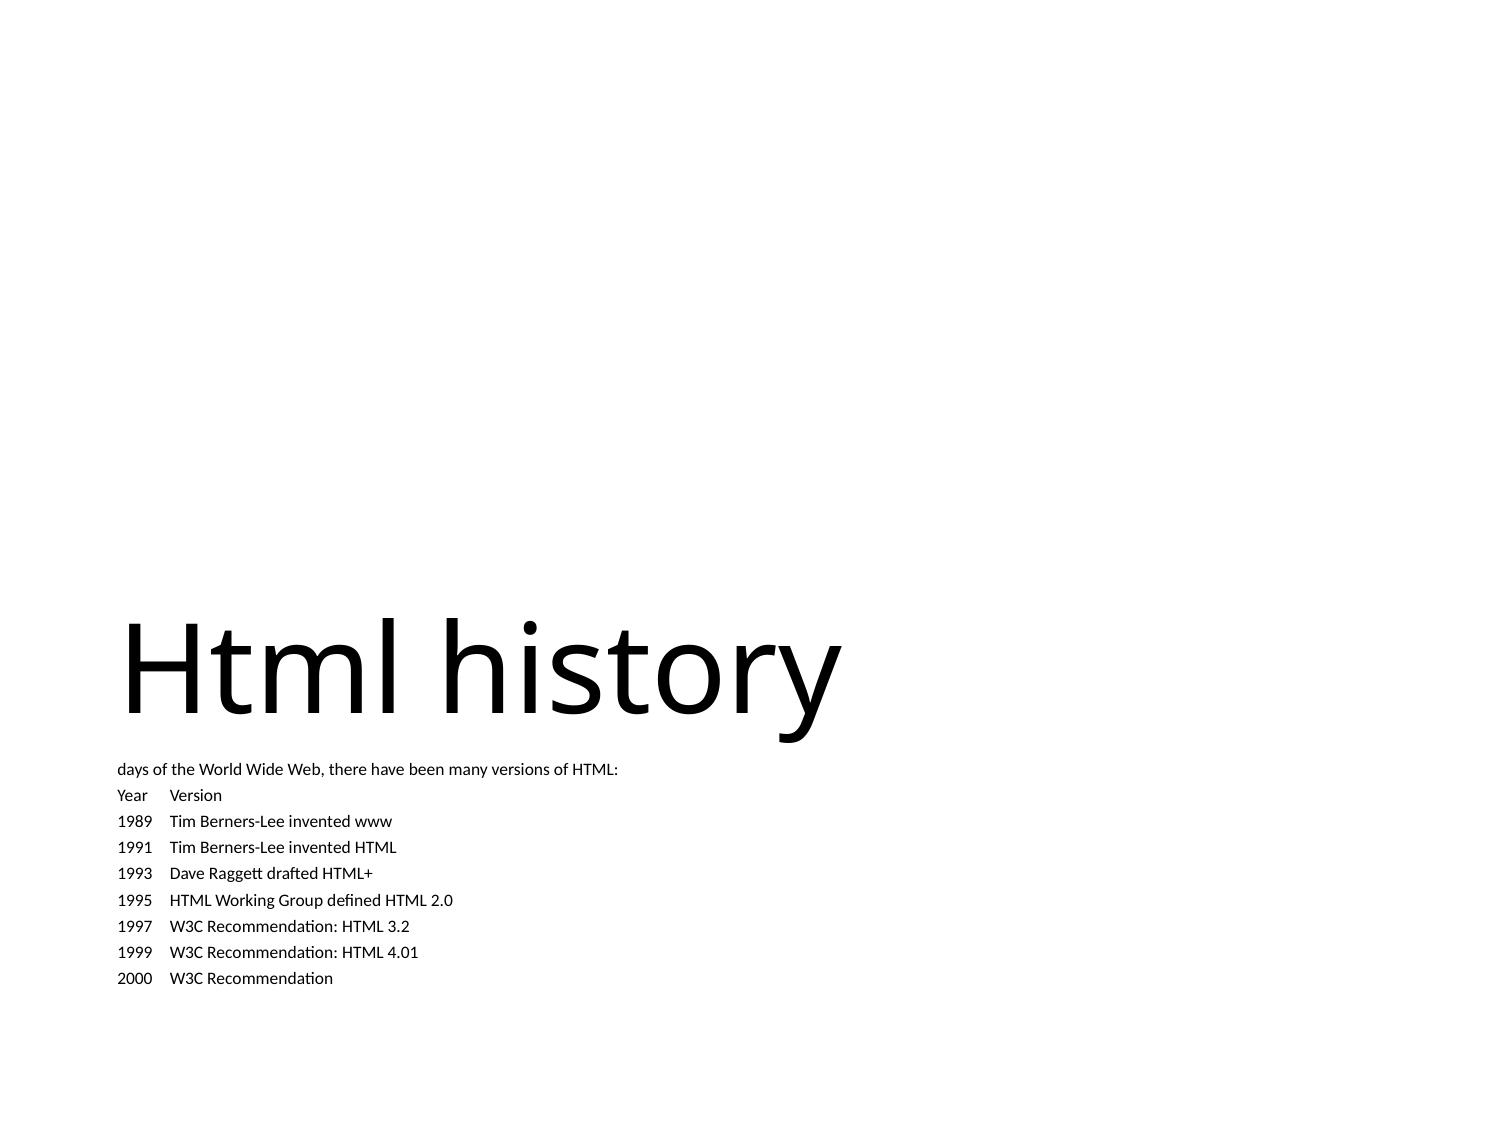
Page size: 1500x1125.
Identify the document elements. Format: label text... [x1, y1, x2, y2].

list days of the World Wide Web, there have been many versions of HTML: Year Version 1989 Tim Berners-Lee invented www 1991 Tim Berners-Lee invented HTML 1993 Dave Raggett drafted HTML+ 1995 HTML Working Group defined HTML 2.0 1997 W3C Recommendation: HTML 3.2 1999 W3C Recommendation: HTML 4.01 2000 W3C Recommendation [102, 752, 1397, 999]
title Html history [102, 280, 1397, 749]
